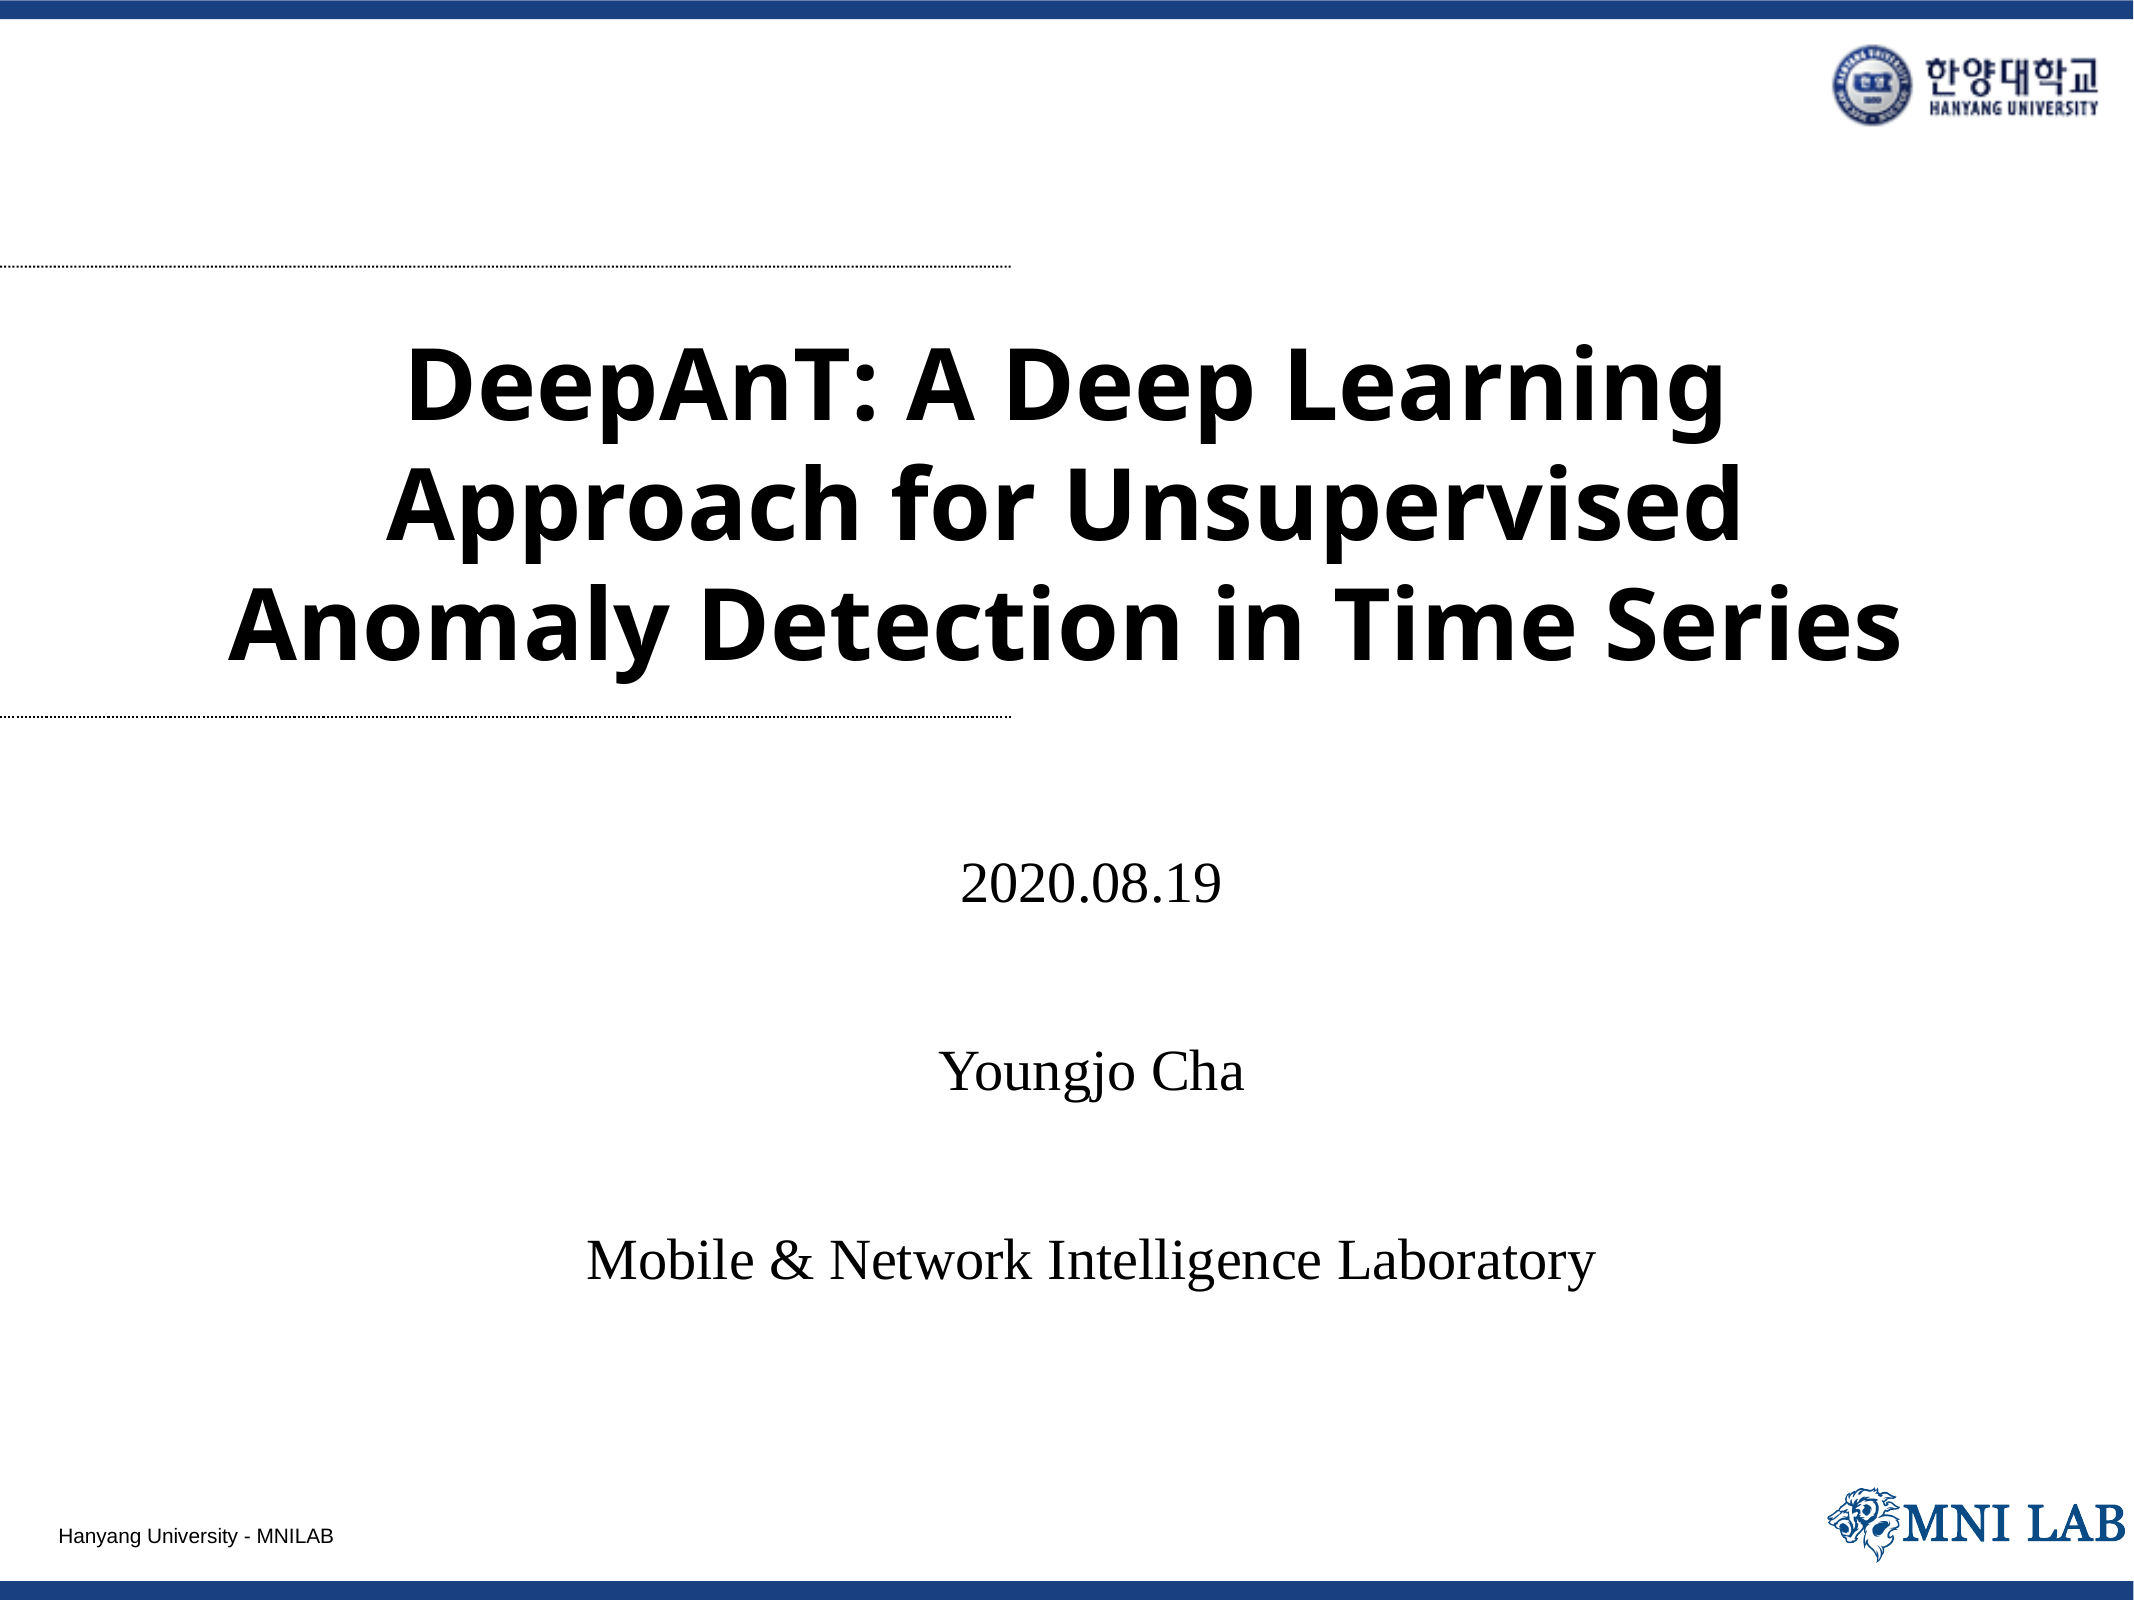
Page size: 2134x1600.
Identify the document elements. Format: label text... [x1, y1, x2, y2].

text_box 2020.08.19 Youngjo Cha Mobile & Network Intelligence Laboratory [344, 741, 1839, 1380]
title DeepAnT: A Deep Learning Approach for Unsupervised Anomaly Detection in Time Series [159, 286, 1974, 715]
picture [1804, 43, 2134, 129]
picture [1827, 1487, 2128, 1563]
